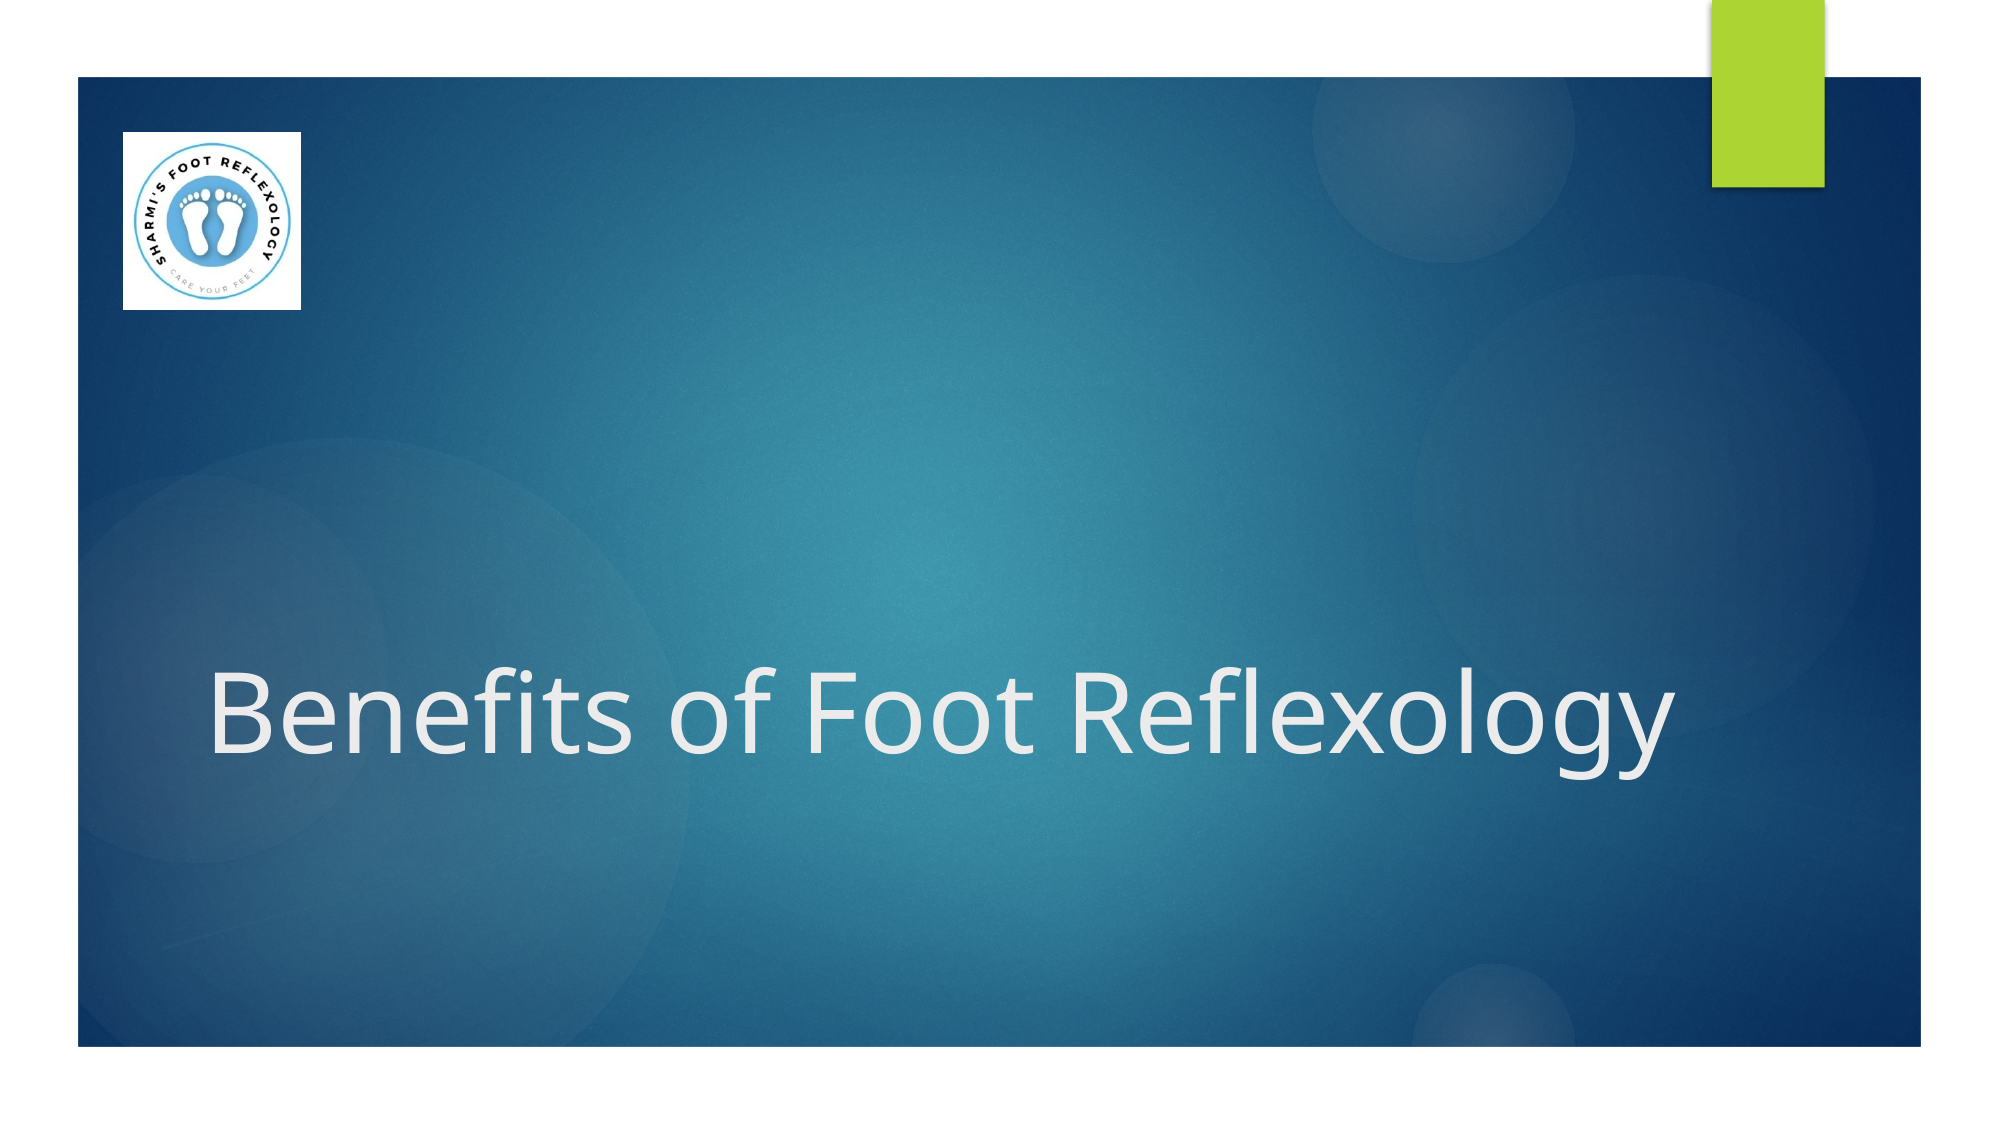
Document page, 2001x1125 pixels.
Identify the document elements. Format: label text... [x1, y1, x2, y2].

picture [123, 132, 301, 310]
title Benefits of Foot Reflexology [189, 344, 1752, 784]
